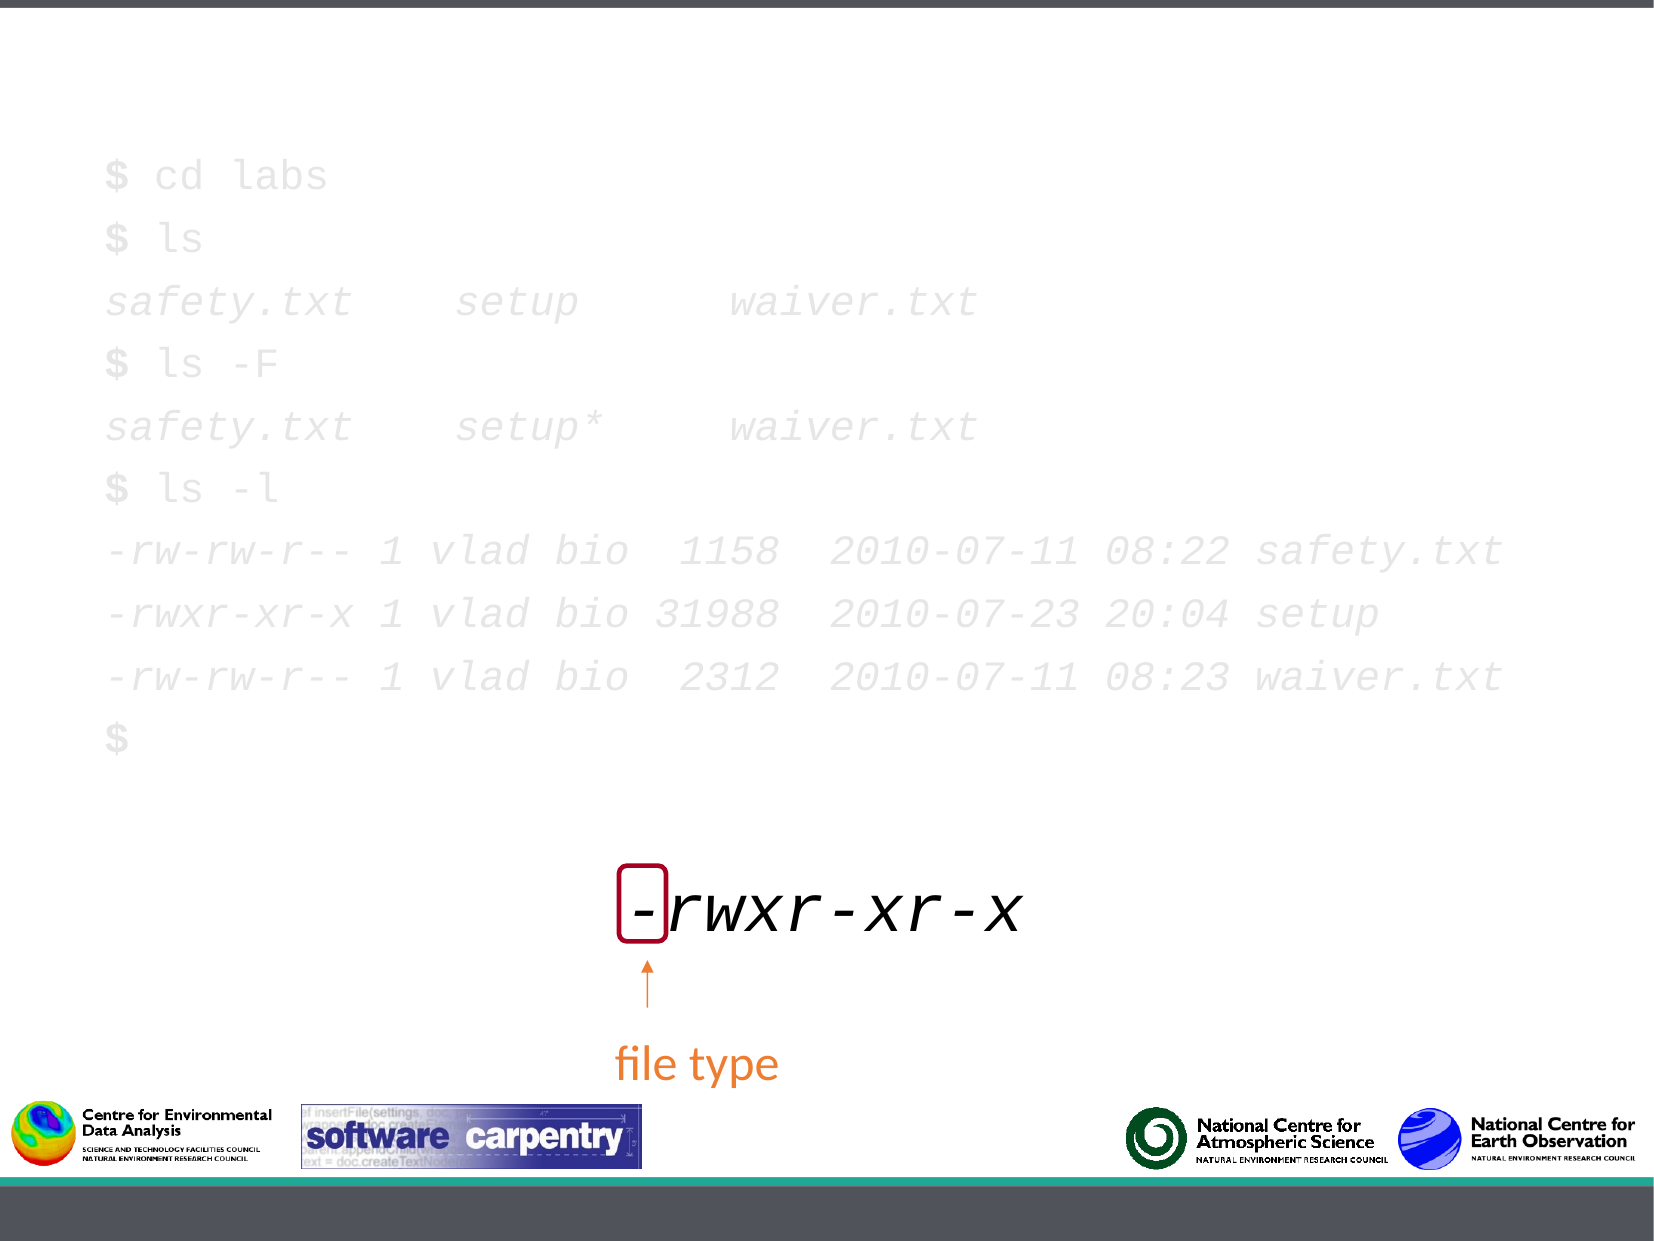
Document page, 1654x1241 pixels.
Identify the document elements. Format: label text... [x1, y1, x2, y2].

text_box file type [599, 1007, 1517, 1103]
text_box [641, 960, 654, 1008]
text_box -rwxr-xr-x [609, 837, 988, 970]
text_box $ cd labs $ ls safety.txt setup waiver.txt $ ls -F safety.txt setup* waiver.txt $ ls -l -rw-rw-r-- 1 vlad bio 1158 2010-07-11 08:22 safety.txt -rwxr-xr-x 1 vlad bio 31988 2010-07-23 20:04 setup -rw-rw-r-- 1 vlad bio 2312 2010-07-11 08:23 waiver.txt $ [89, 128, 1512, 1131]
picture [0, 0, 1654, 1241]
